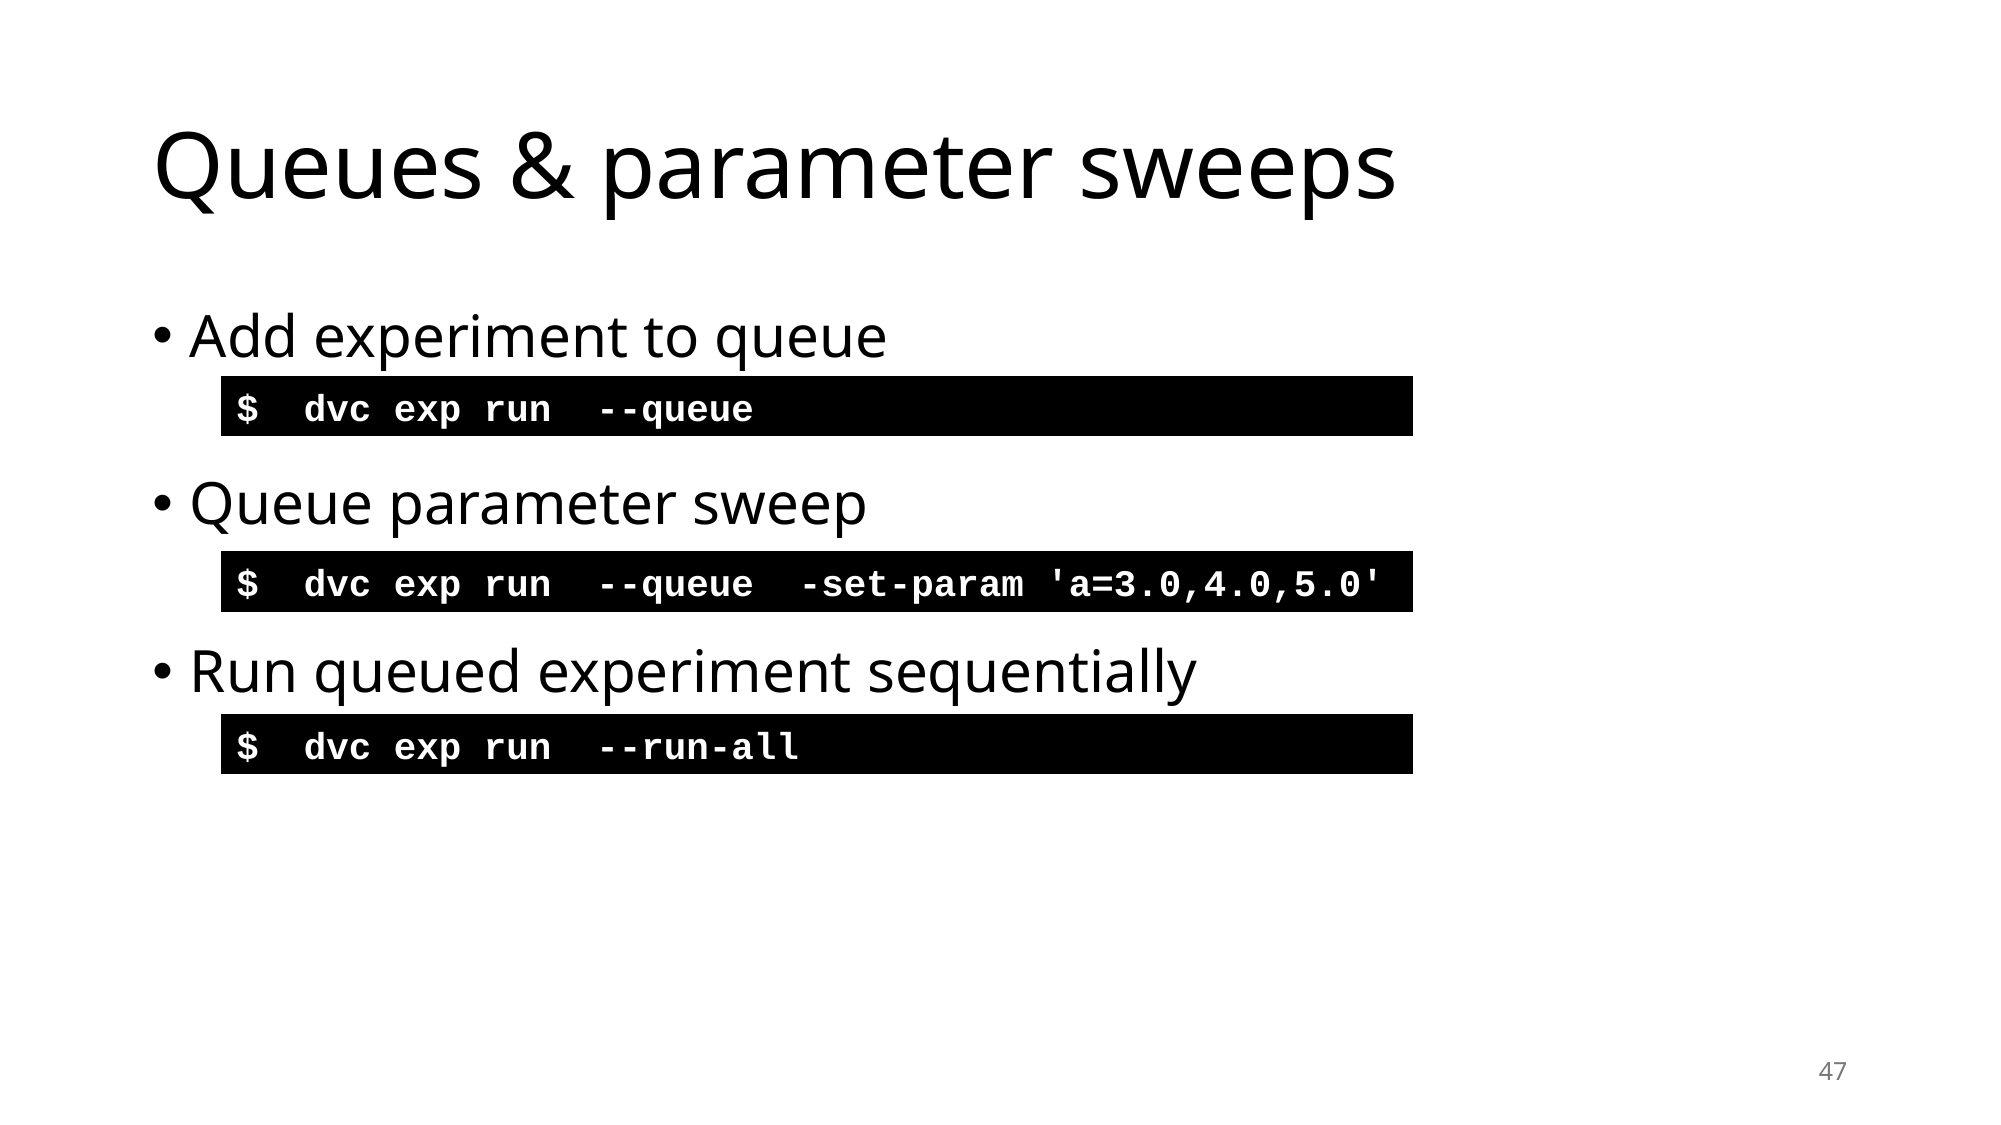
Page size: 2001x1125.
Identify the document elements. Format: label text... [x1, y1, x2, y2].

text_box $ dvc exp run --run-all [221, 714, 1413, 774]
slide_number 47 [1412, 1042, 1863, 1103]
title Queues & parameter sweeps [137, 59, 1863, 278]
list Add experiment to queue Queue parameter sweep Run queued experiment sequentially [137, 299, 1863, 1014]
text_box $ dvc exp run --queue [221, 376, 1413, 436]
text_box $ dvc exp run --queue -set-param 'a=3.0,4.0,5.0' [221, 551, 1413, 612]
